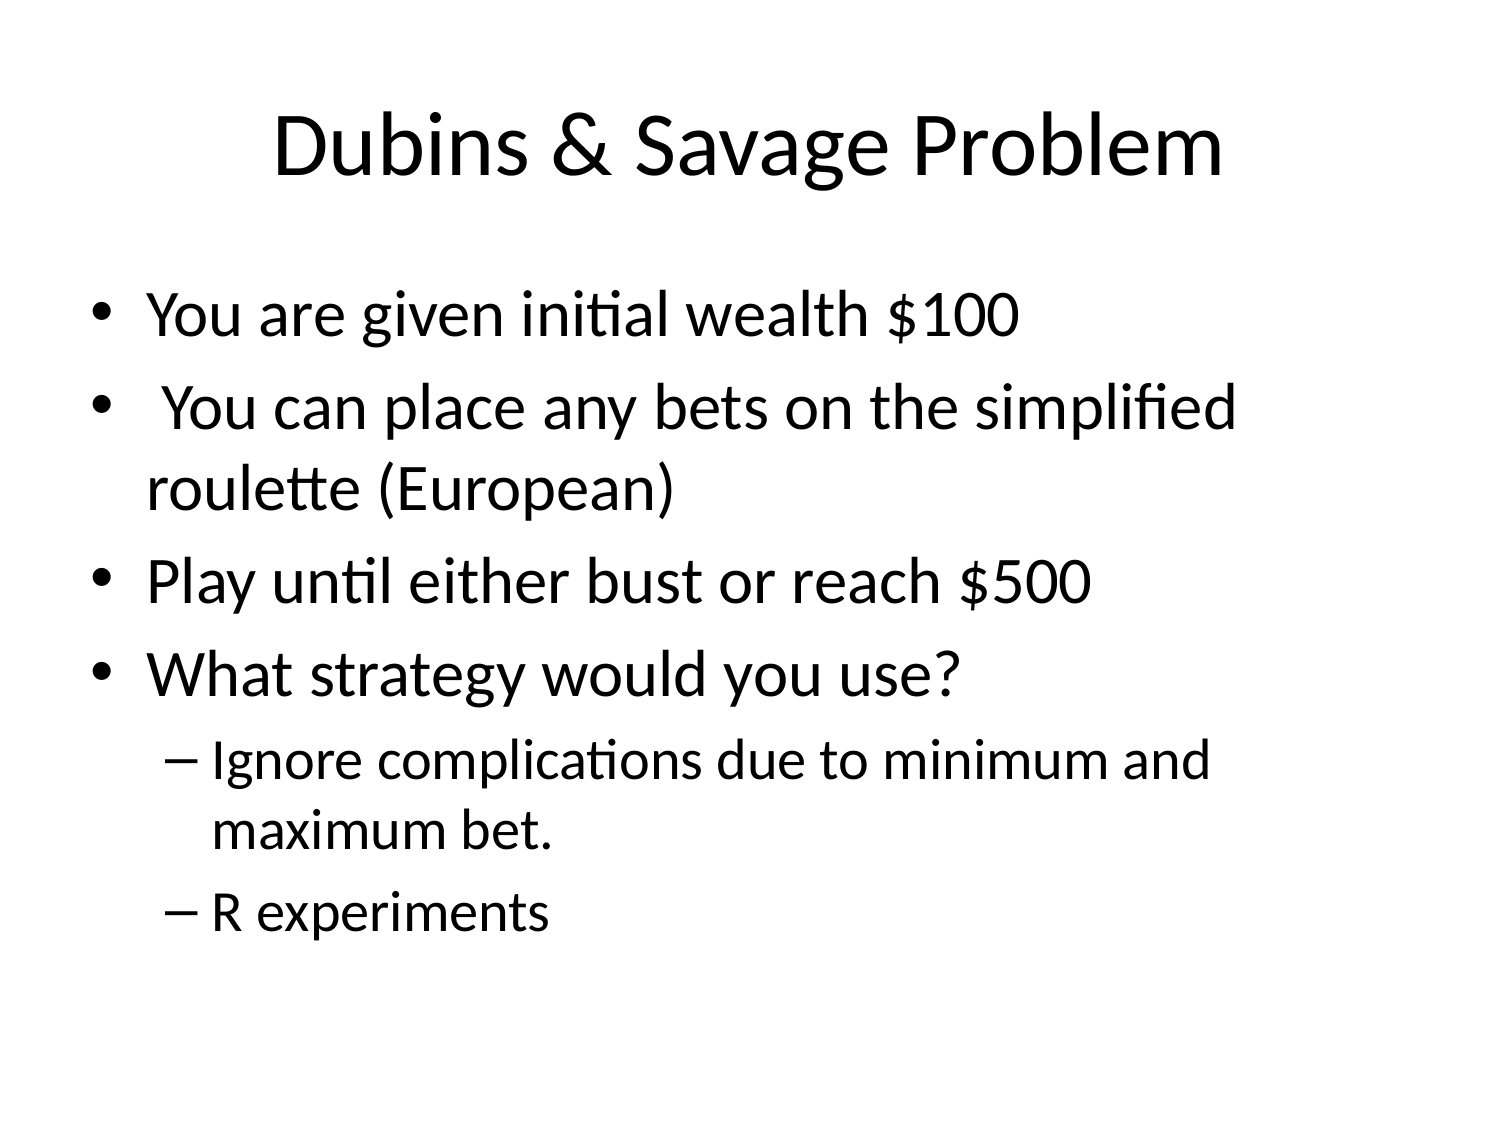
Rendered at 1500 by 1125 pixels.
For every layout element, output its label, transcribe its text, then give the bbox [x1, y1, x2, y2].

list You are given initial wealth $100 You can place any bets on the simplified roulette (European) Play until either bust or reach $500 What strategy would you use? Ignore complications due to minimum and maximum bet. R experiments [74, 262, 1426, 1006]
title Dubins & Savage Problem [74, 44, 1426, 233]
